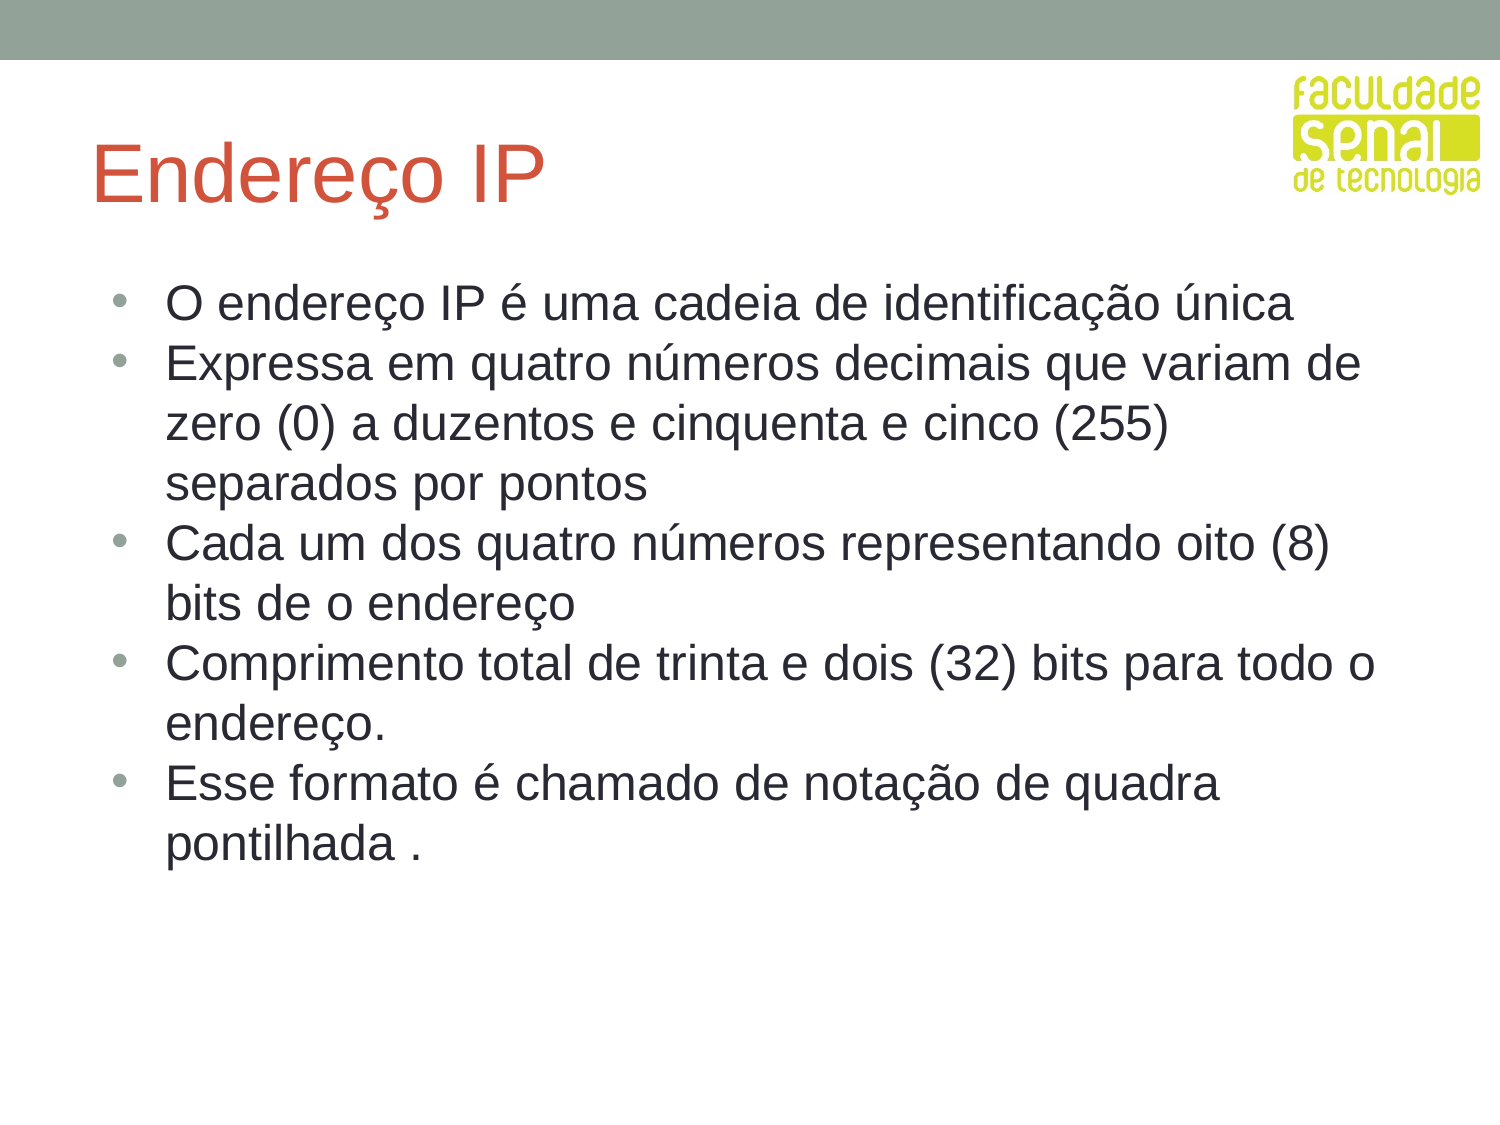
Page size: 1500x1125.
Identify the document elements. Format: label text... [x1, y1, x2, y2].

list O endereço IP é uma cadeia de identificação única Expressa em quatro números decimais que variam de zero (0) a duzentos e cinquenta e cinco (255) separados por pontos Cada um dos quatro números representando oito (8) bits de o endereço Comprimento total de trinta e dois (32) bits para todo o endereço. Esse formato é chamado de notação de quadra pontilhada . [75, 262, 1425, 1063]
title Endereço IP [75, 87, 1425, 250]
picture [1293, 76, 1480, 195]
